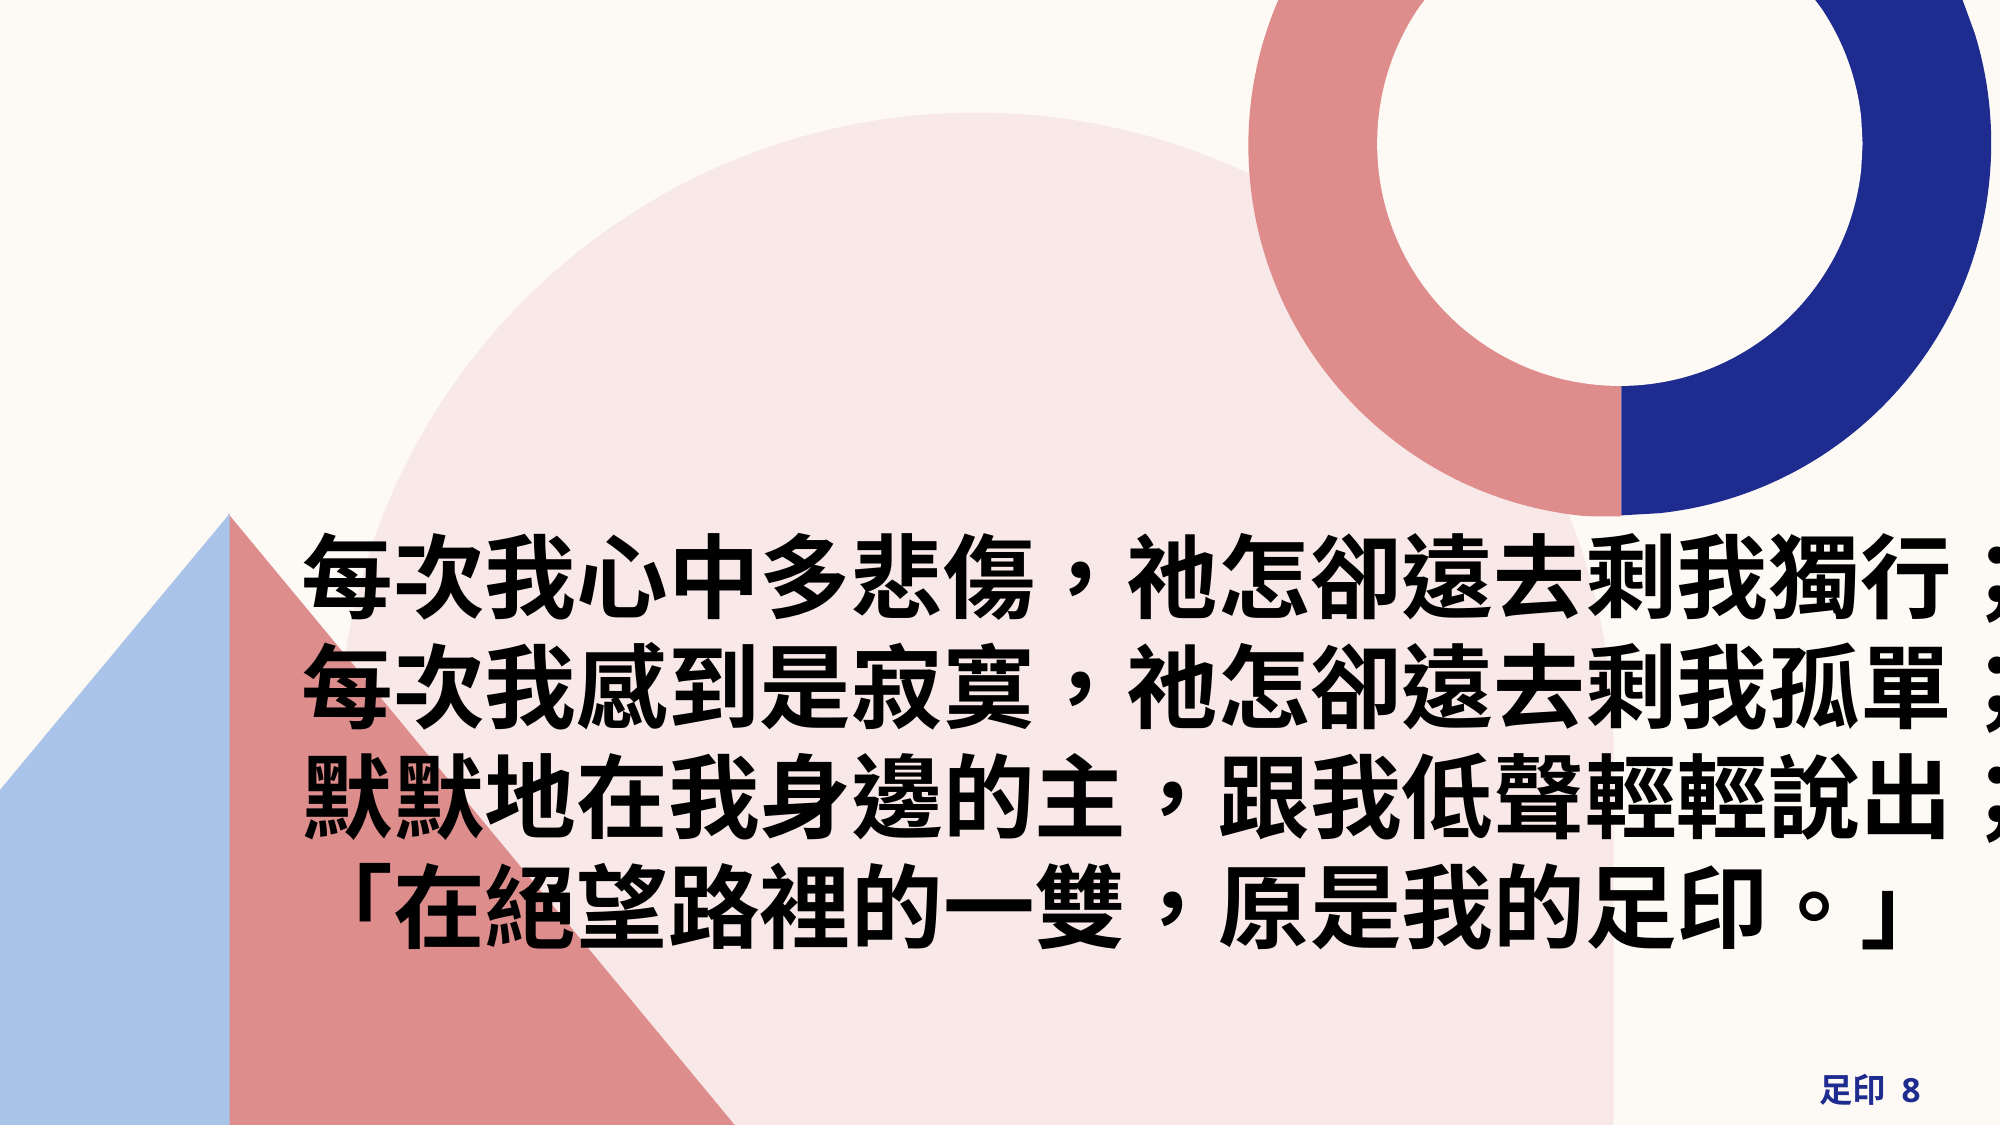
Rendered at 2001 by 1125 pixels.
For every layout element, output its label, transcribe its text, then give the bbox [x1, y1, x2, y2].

title 足印 8 [1345, 1061, 2000, 1125]
list 每次我心中多悲傷，祂怎卻遠去剩我獨行； 每次我感到是寂寞，祂怎卻遠去剩我孤單； 默默地在我身邊的主，跟我低聲輕輕說出； 「在絕望路裡的一雙，原是我的足印。」 [276, 519, 1978, 1043]
